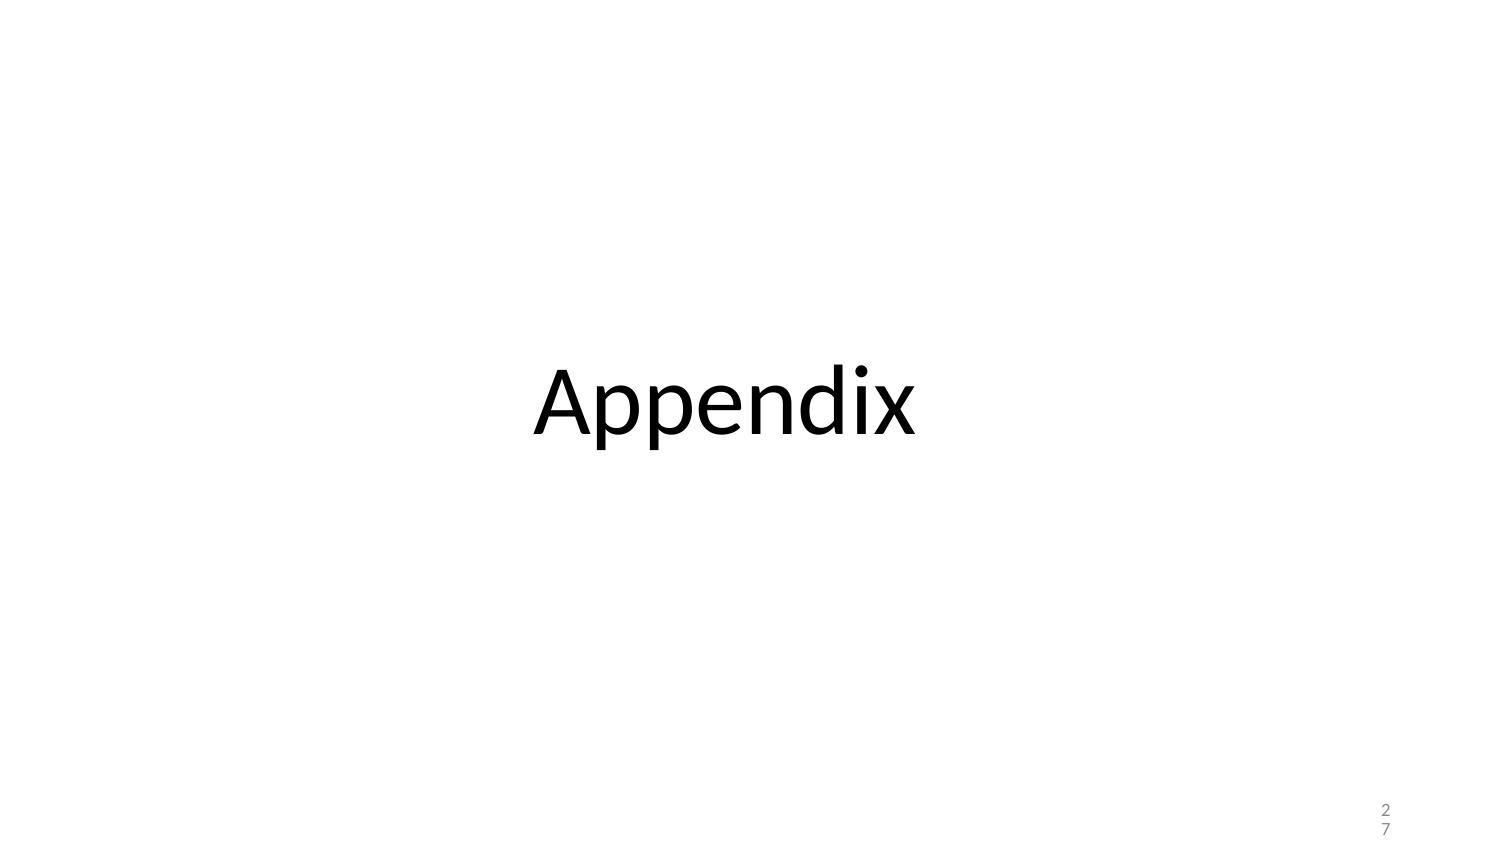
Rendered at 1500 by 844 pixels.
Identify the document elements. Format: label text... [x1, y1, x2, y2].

slide_number 27 [1366, 786, 1416, 832]
list Appendix [206, 144, 1244, 661]
